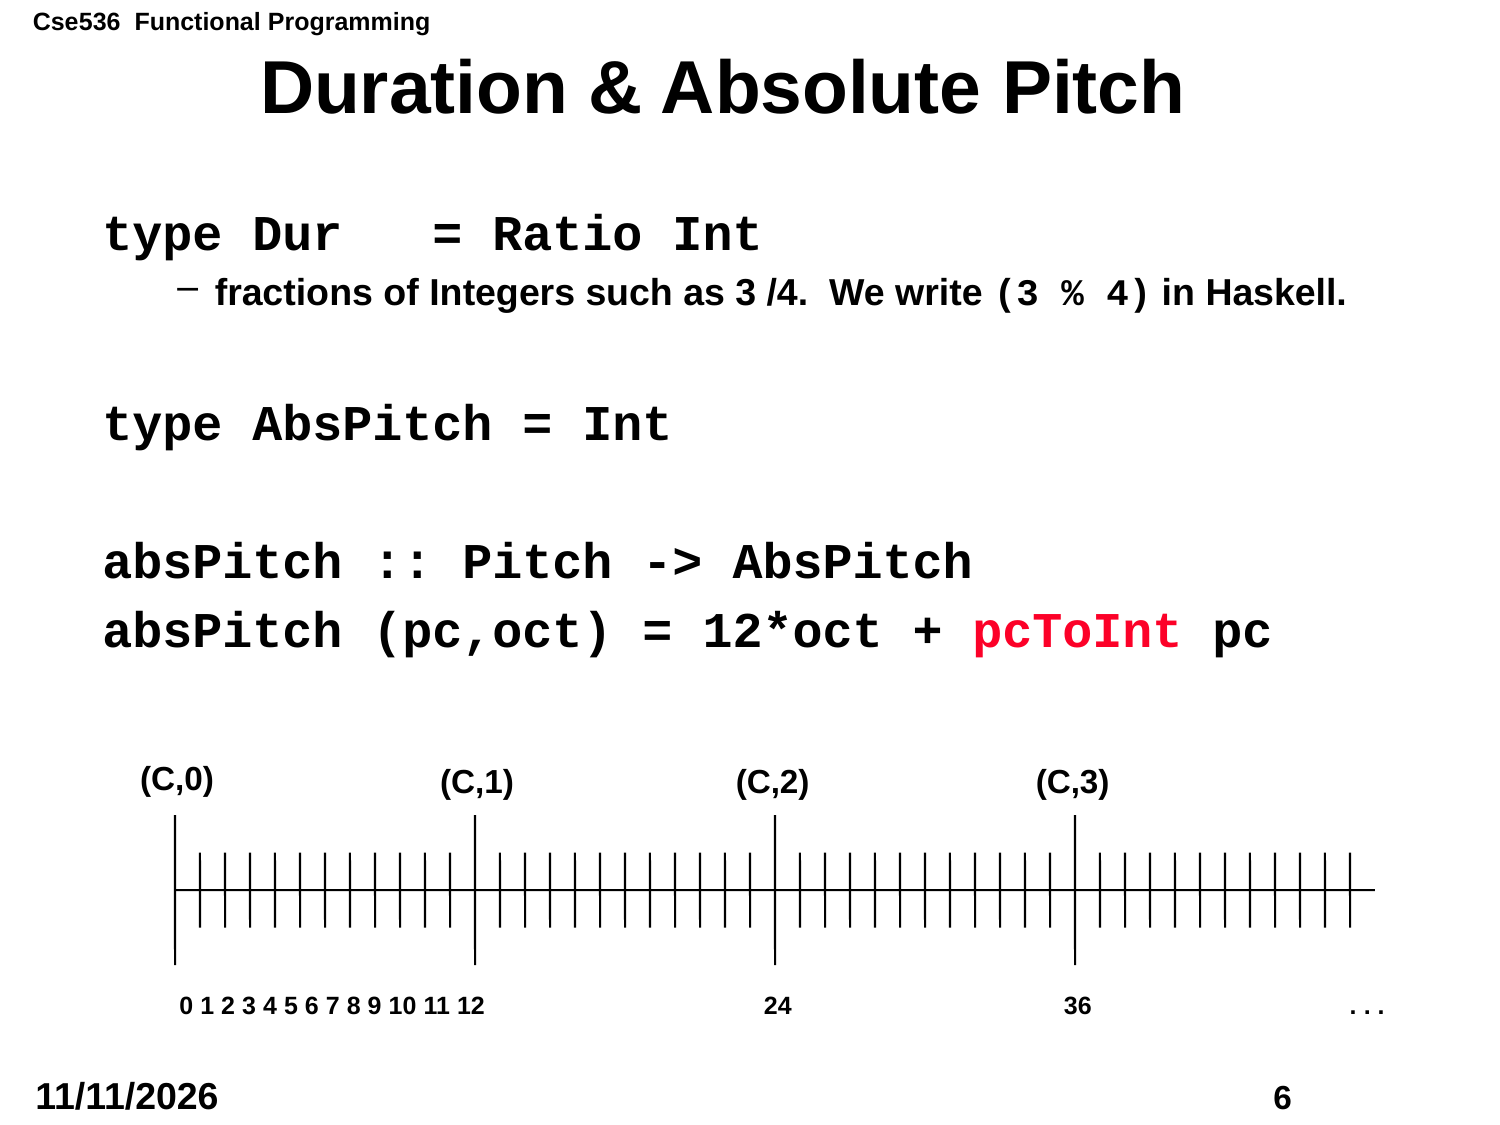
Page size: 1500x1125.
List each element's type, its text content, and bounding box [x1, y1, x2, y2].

title Duration & Absolute Pitch [45, 46, 1401, 132]
list type Dur = Ratio Int fractions of Integers such as 3 /4. We write (3 % 4) in Haskell. type AbsPitch = Int absPitch :: Pitch -> AbsPitch absPitch (pc,oct) = 12*oct + pcToInt pc [86, 199, 1426, 745]
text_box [124, 749, 1451, 1028]
